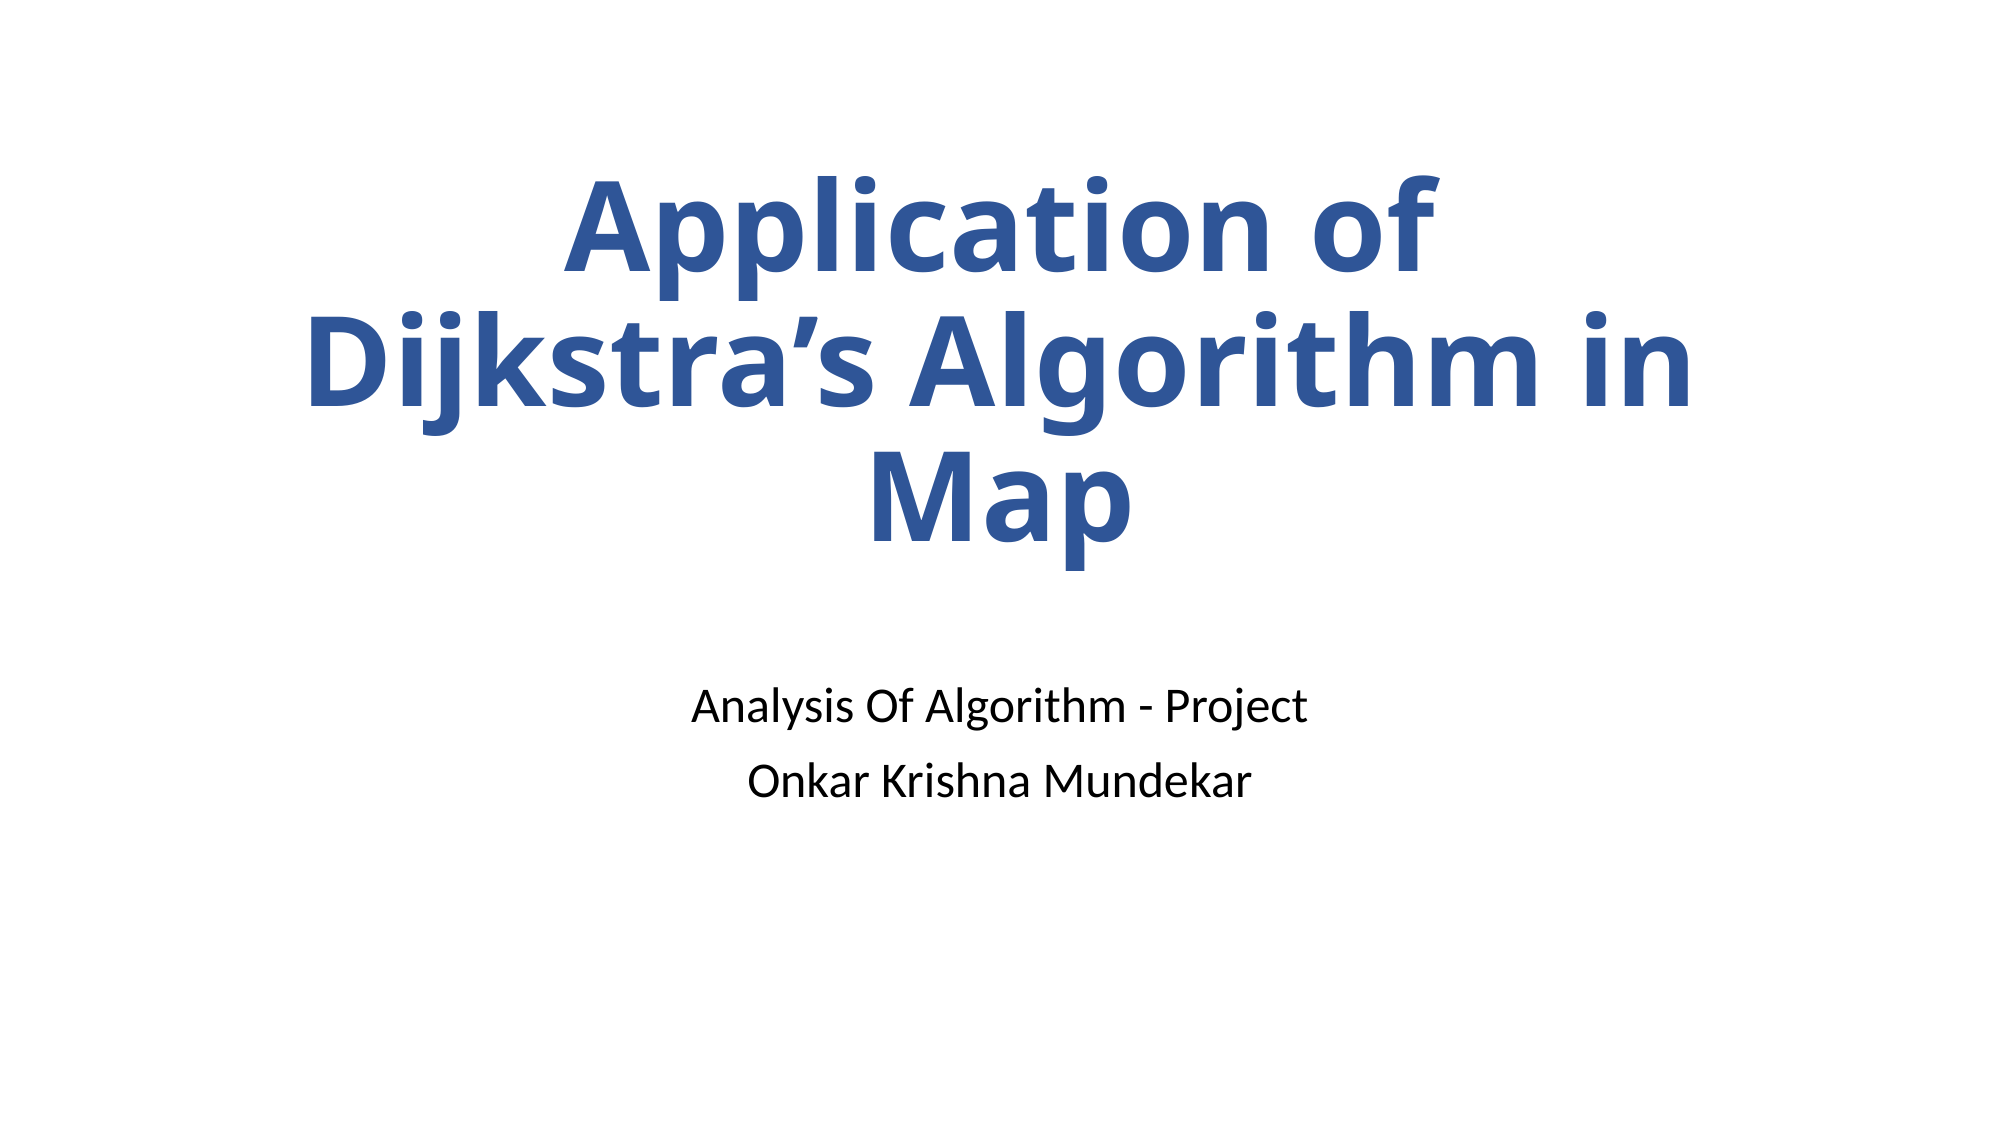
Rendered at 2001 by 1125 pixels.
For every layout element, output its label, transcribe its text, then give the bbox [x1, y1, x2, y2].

title Application of Dijkstra’s Algorithm in Map [249, 184, 1750, 576]
subtitle Analysis Of Algorithm - Project Onkar Krishna Mundekar [249, 590, 1750, 863]
